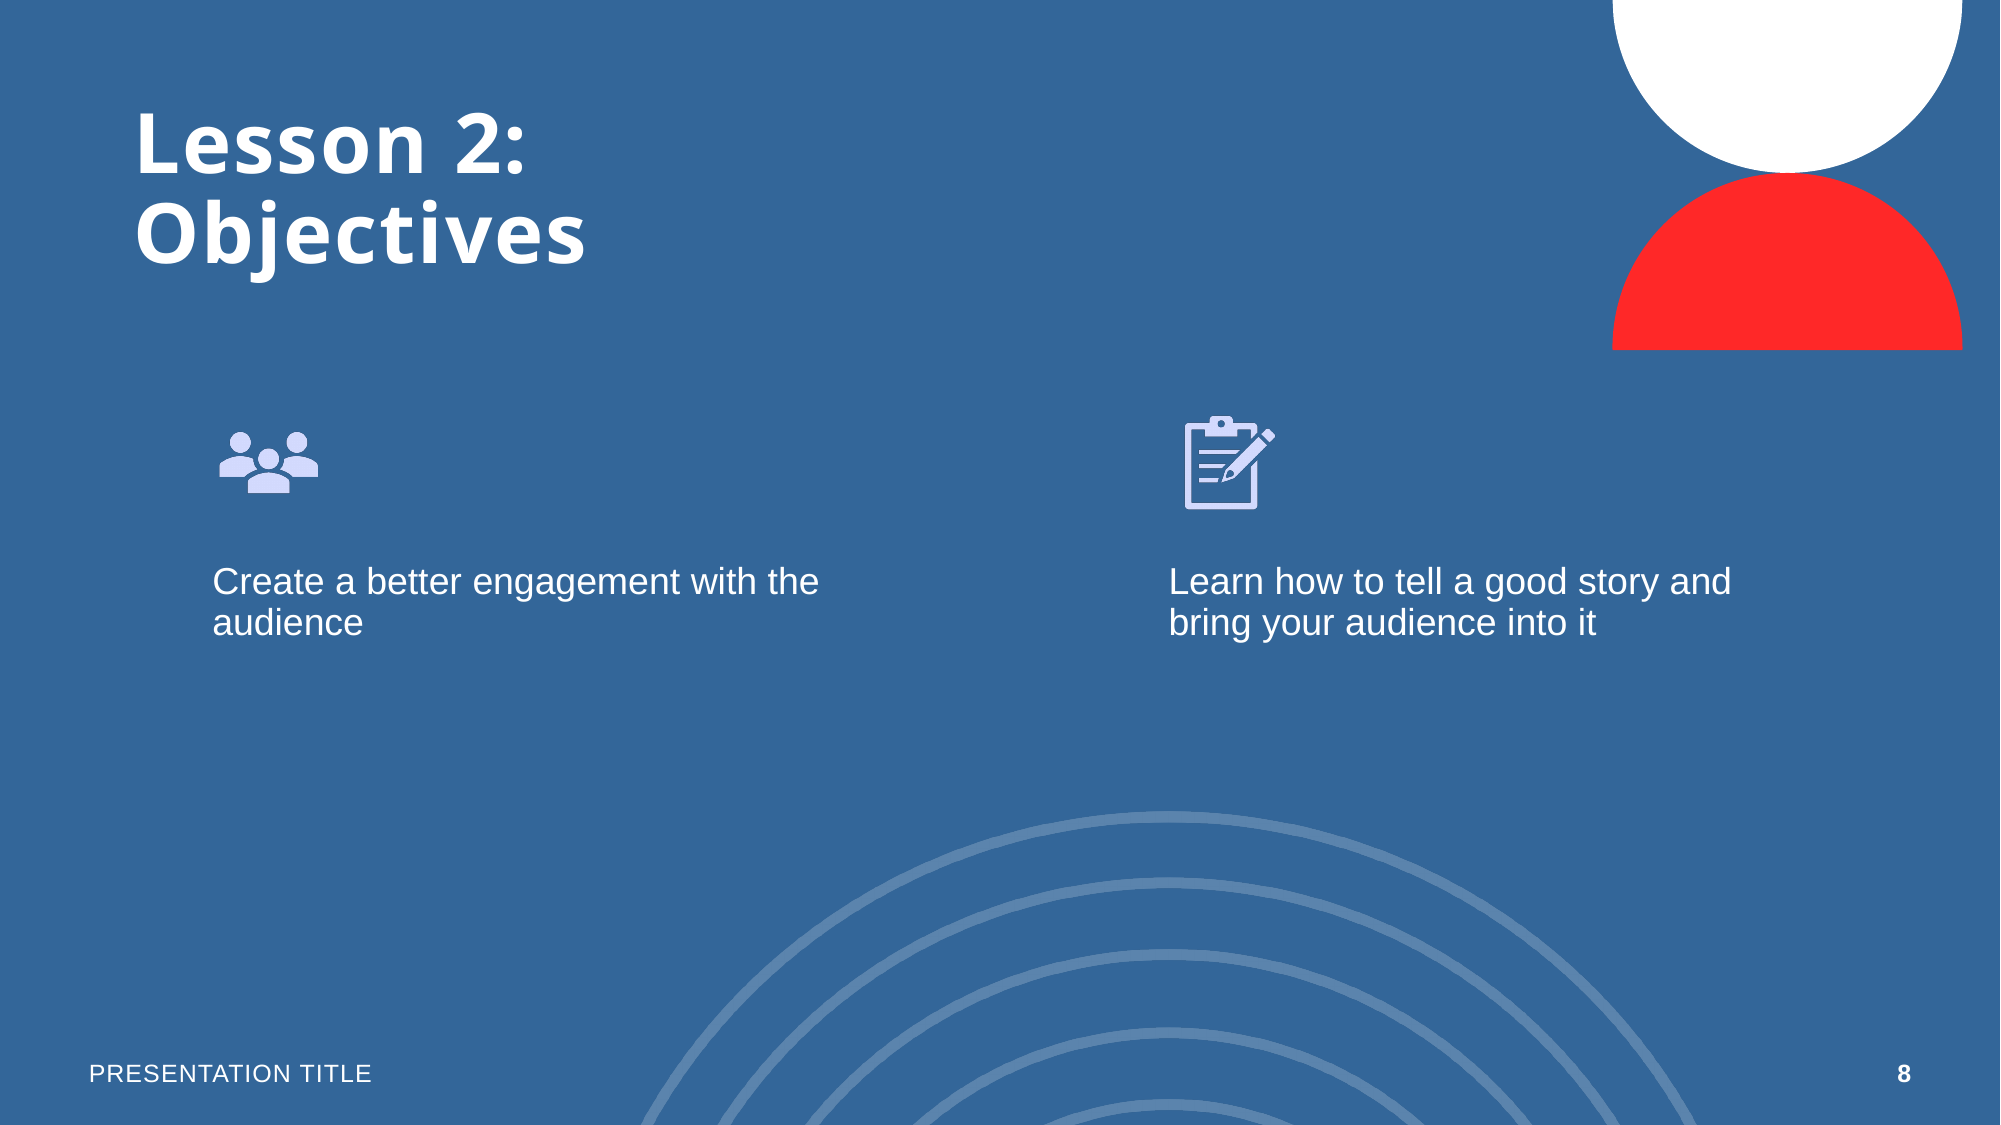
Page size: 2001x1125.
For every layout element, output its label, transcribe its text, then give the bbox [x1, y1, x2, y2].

title Lesson 2: Objectives [133, 102, 1000, 260]
slide_number 8 [1461, 1042, 1912, 1103]
footer PRESENTATION TITLE [88, 1042, 813, 1103]
picture [567, 811, 1770, 1125]
list Create a better engagement with the audience [212, 562, 832, 983]
picture [1168, 406, 1281, 519]
picture [212, 406, 325, 519]
list Learn how to tell a good story and bring your audience into it [1168, 562, 1788, 983]
